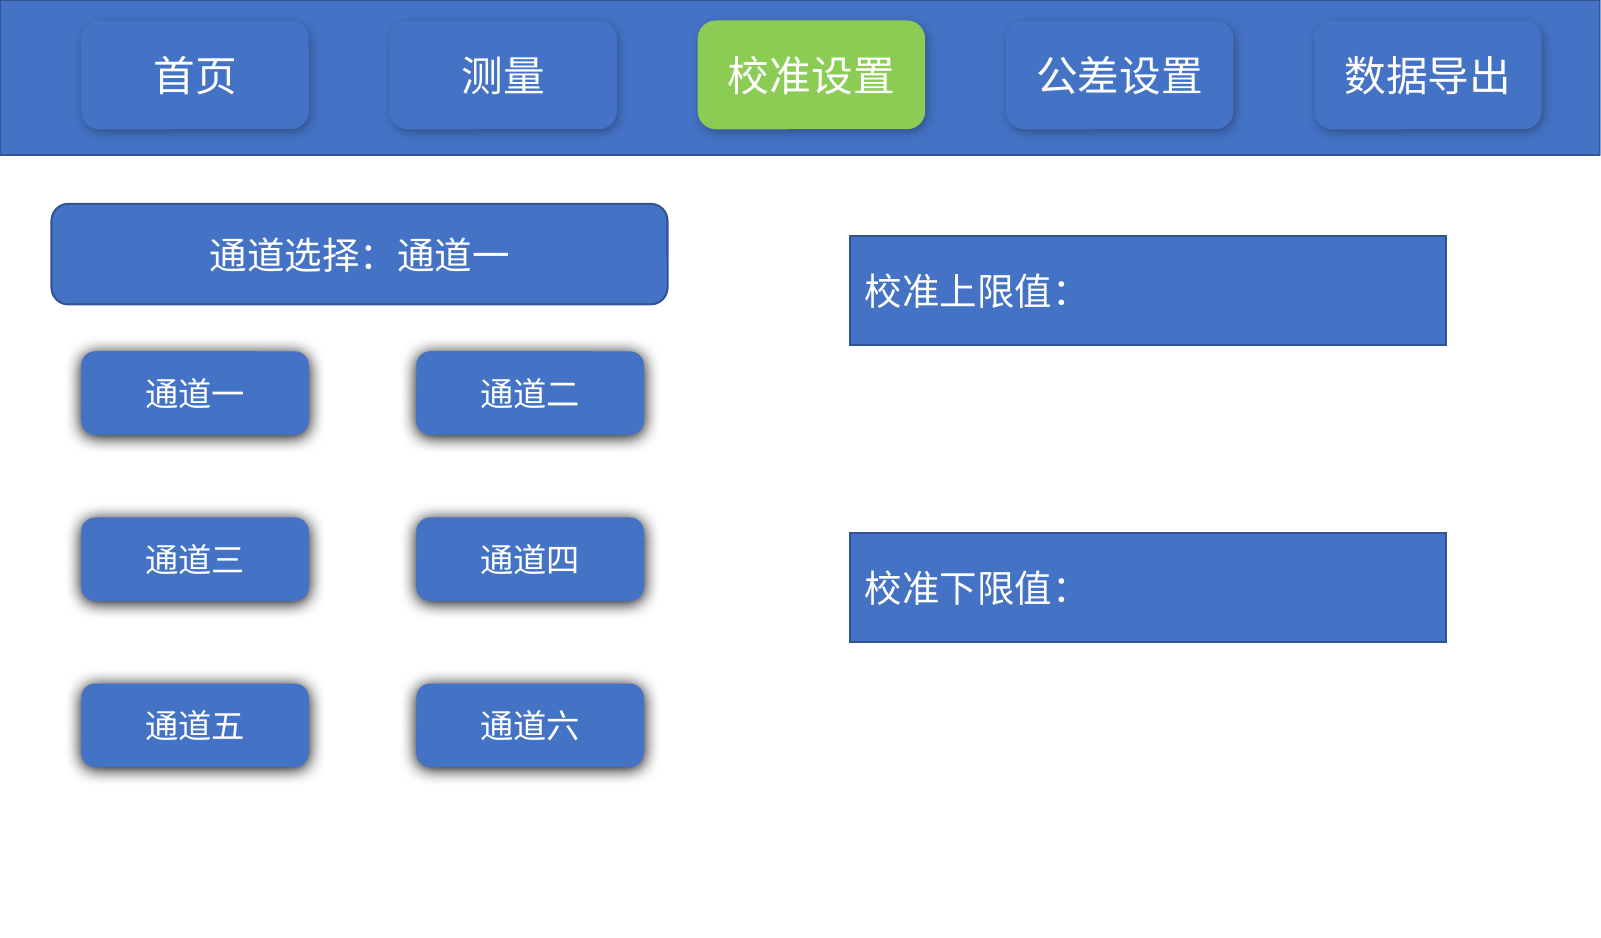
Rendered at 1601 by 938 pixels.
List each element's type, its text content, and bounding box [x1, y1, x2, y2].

text_box 通道五 [80, 682, 310, 769]
text_box 公差设置 [1004, 19, 1235, 131]
text_box 通道一 [80, 350, 310, 436]
text_box 首页 [80, 19, 310, 131]
text_box 校准设置 [696, 19, 927, 131]
text_box 通道三 [80, 516, 310, 603]
text_box 通道四 [415, 516, 645, 603]
text_box 通道六 [415, 682, 645, 769]
text_box [0, 0, 1601, 156]
text_box 测量 [388, 19, 619, 131]
text_box 通道二 [415, 350, 645, 436]
text_box 校准下限值： [849, 532, 1447, 643]
text_box 校准上限值： [849, 235, 1447, 346]
text_box 通道选择：通道一 [50, 202, 669, 306]
text_box 数据导出 [1313, 19, 1543, 131]
